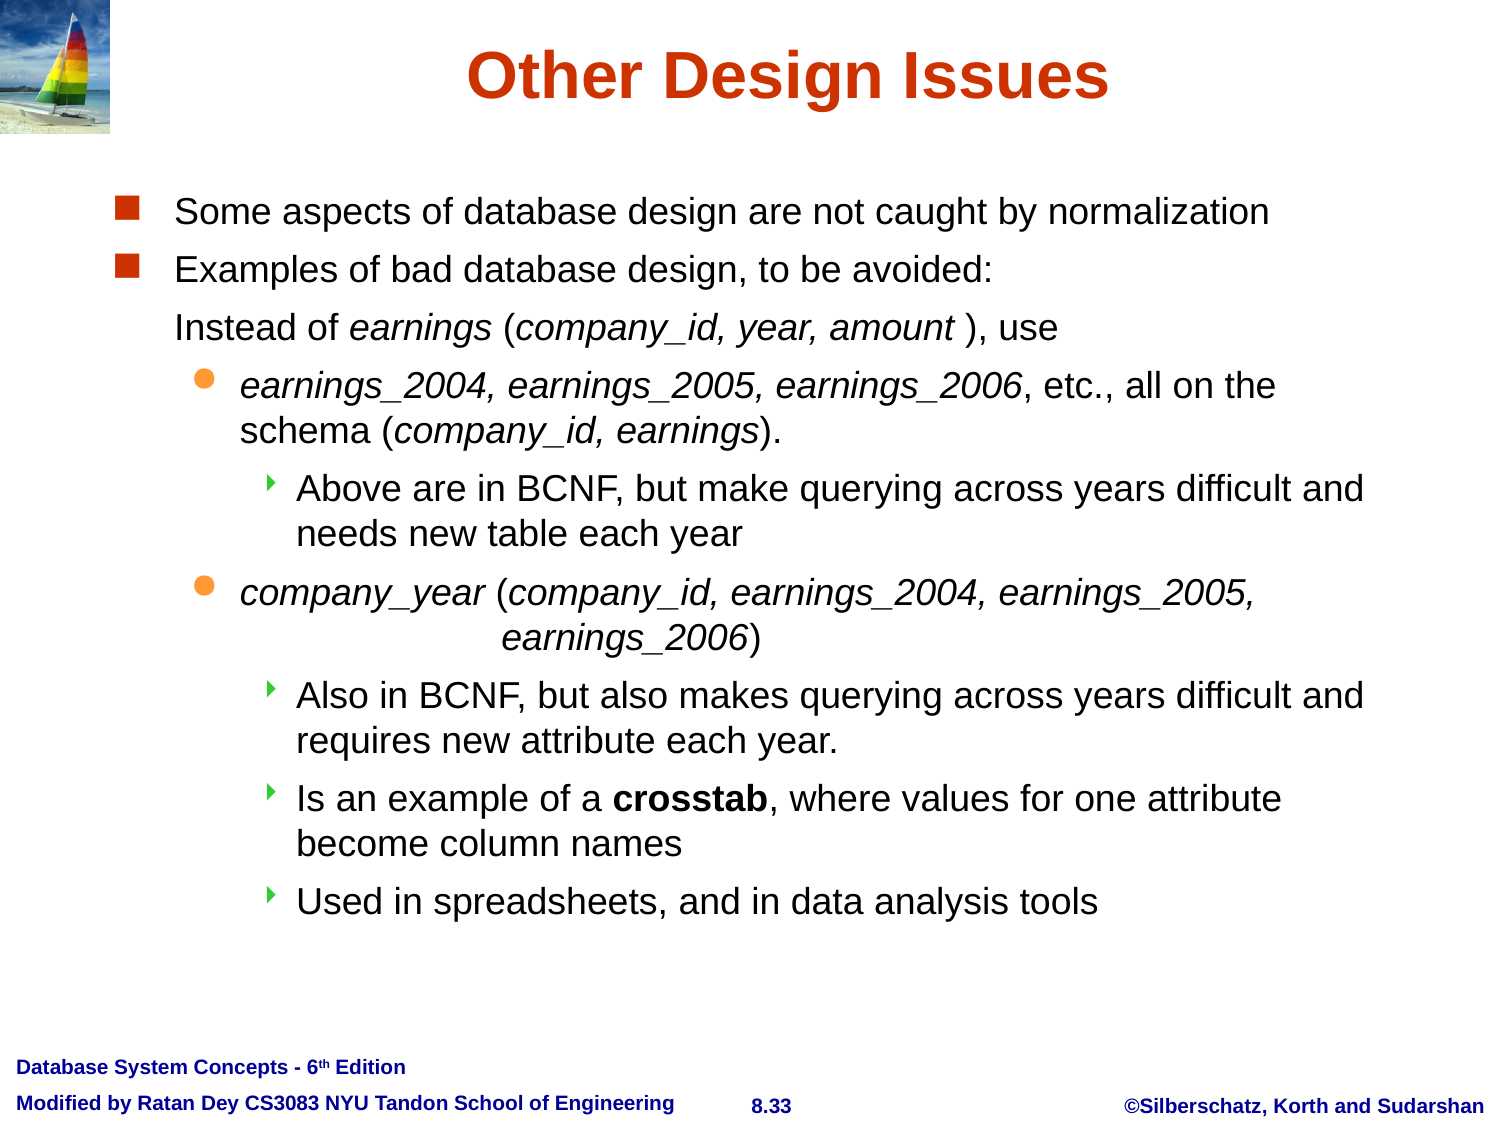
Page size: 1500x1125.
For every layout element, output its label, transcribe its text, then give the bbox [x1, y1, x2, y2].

title Other Design Issues [125, 18, 1452, 120]
picture [0, 0, 110, 134]
list Some aspects of database design are not caught by normalization Examples of bad database design, to be avoided: Instead of earnings (company_id, year, amount ), use earnings_2004, earnings_2005, earnings_2006, etc., all on the schema (company_id, earnings). Above are in BCNF, but make querying across years difficult and needs new table each year company_year (company_id, earnings_2004, earnings_2005, earnings_2006) Also in BCNF, but also makes querying across years difficult and requires new attribute each year. Is an example of a crosstab, where values for one attribute become column names Used in spreadsheets, and in data analysis tools [102, 179, 1434, 985]
